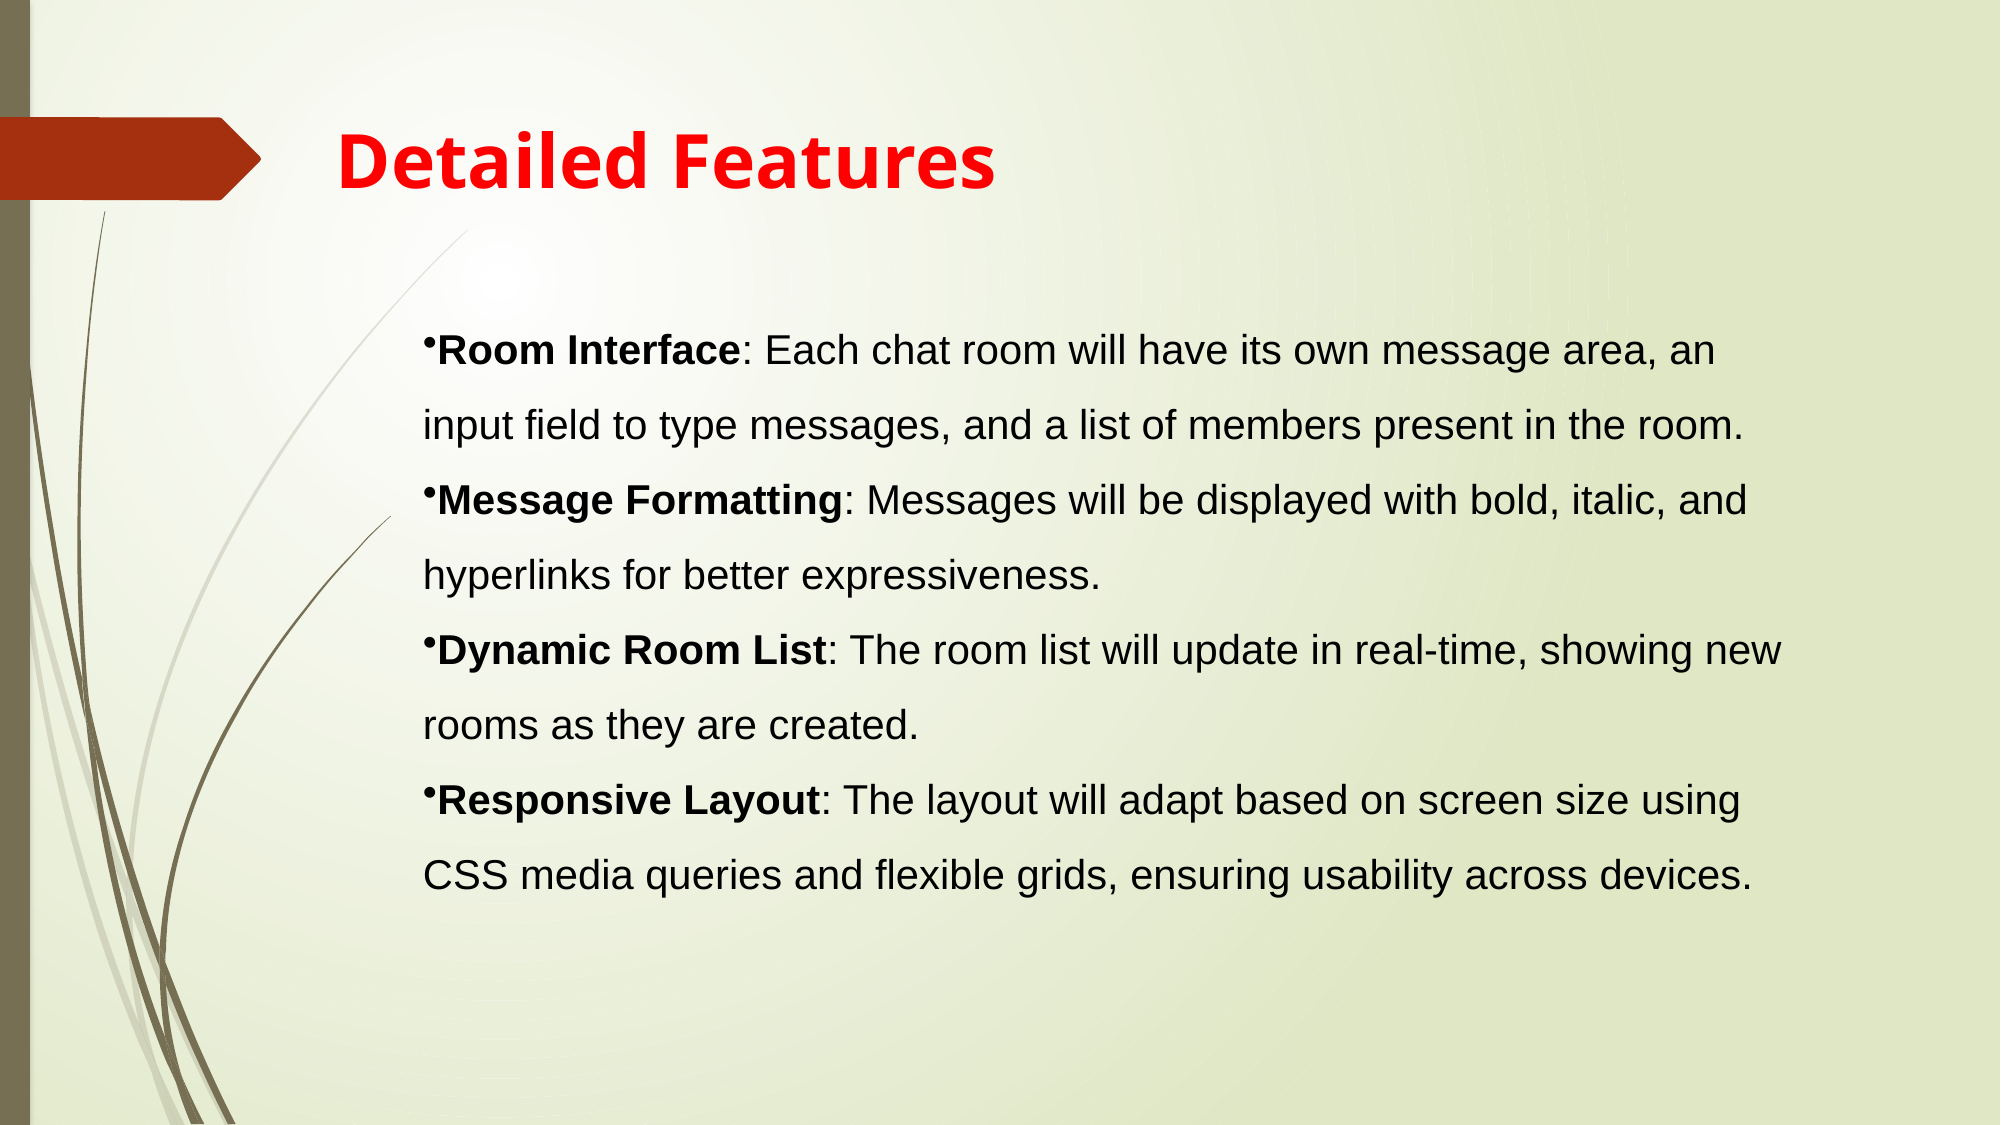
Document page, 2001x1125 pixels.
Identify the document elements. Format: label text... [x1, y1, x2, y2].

text_box Room Interface: Each chat room will have its own message area, an input field to type messages, and a list of members present in the room. Message Formatting: Messages will be displayed with bold, italic, and hyperlinks for better expressiveness. Dynamic Room List: The room list will update in real-time, showing new rooms as they are created. Responsive Layout: The layout will adapt based on screen size using CSS media queries and flexible grids, ensuring usability across devices. [407, 290, 1819, 906]
text_box Detailed Features [321, 106, 1321, 211]
